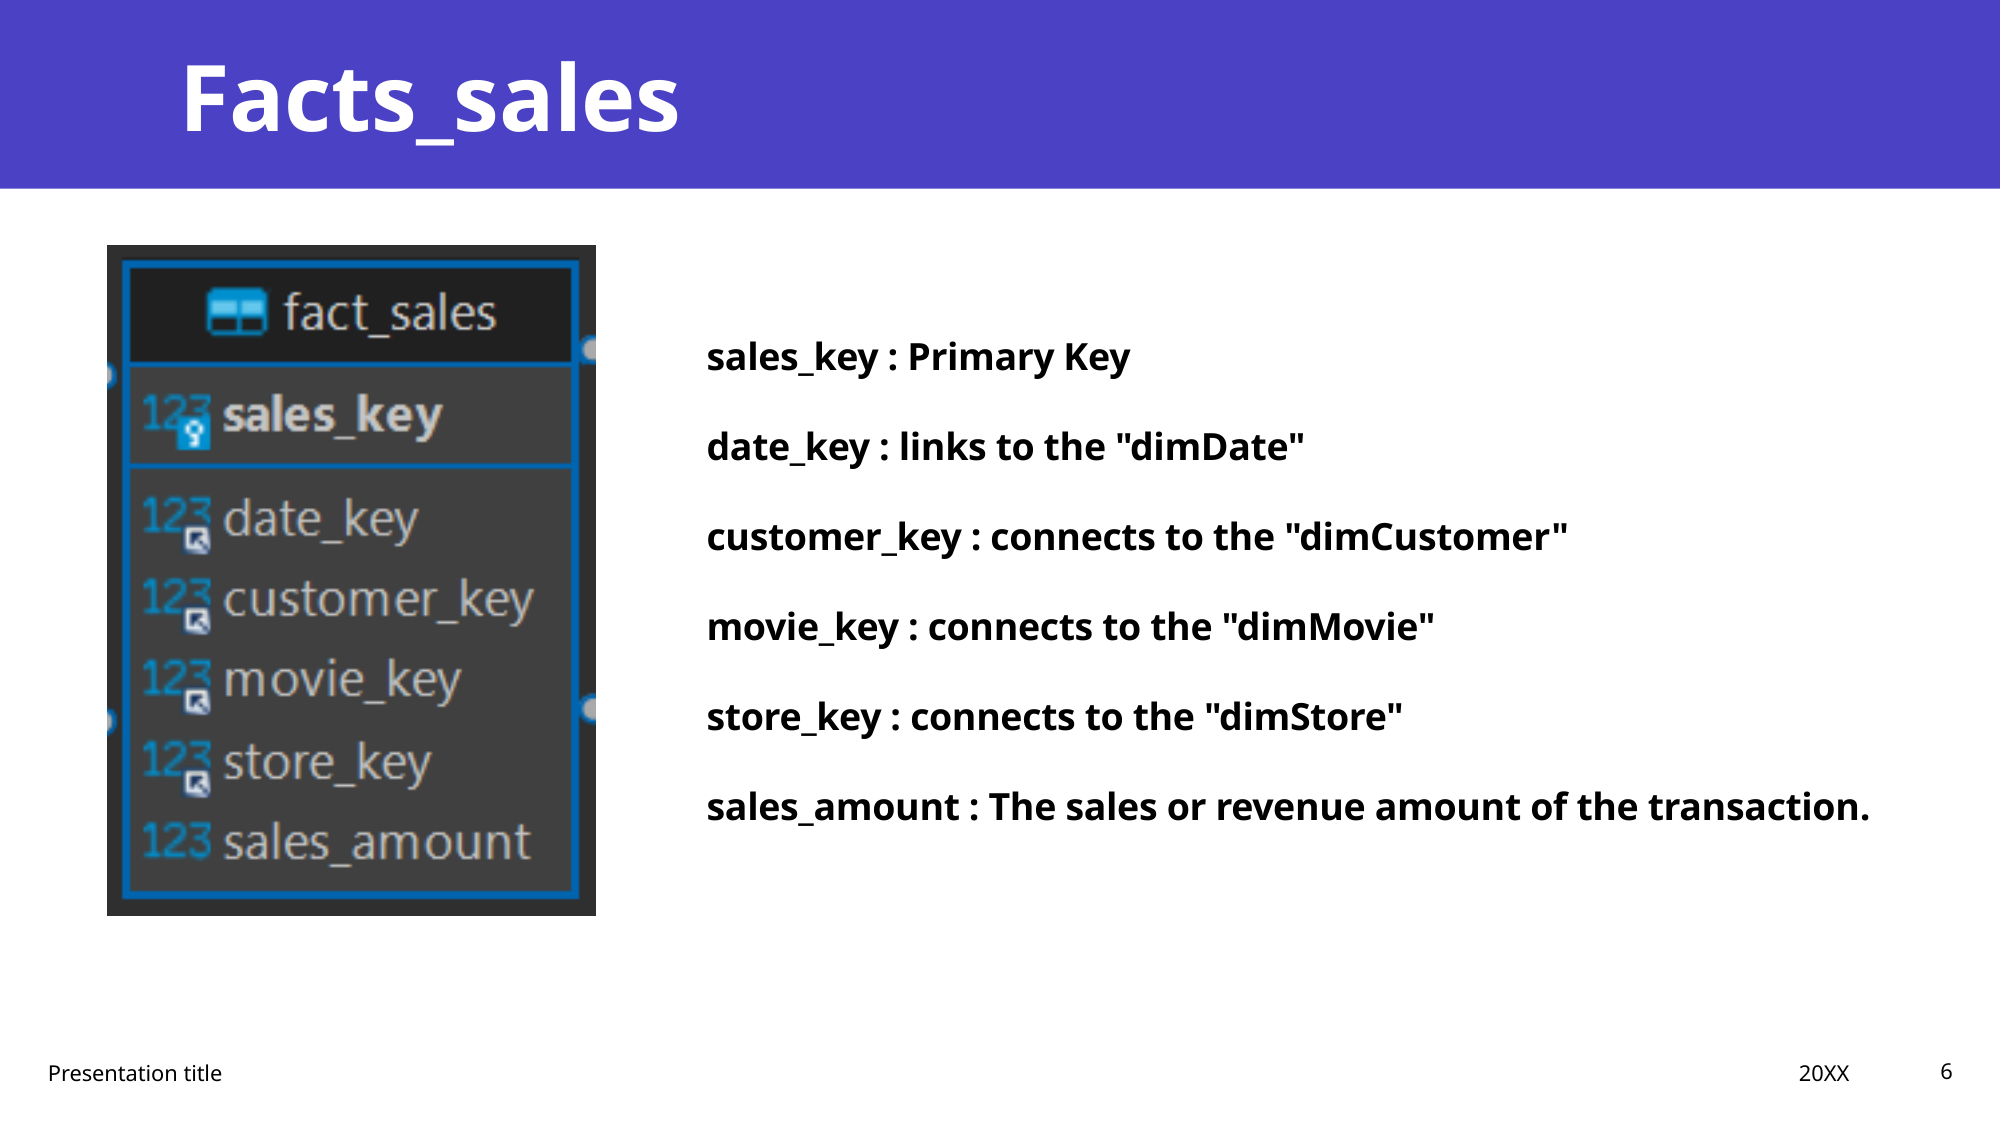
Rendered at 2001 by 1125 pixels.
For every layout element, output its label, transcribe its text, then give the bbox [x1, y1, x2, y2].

picture [106, 245, 596, 916]
text_box sales_key : Primary Key date_key : links to the "dimDate" customer_key : connects to the "dimCustomer" movie_key : connects to the "dimMovie" store_key : connects to the "dimStore" sales_amount : The sales or revenue amount of the transaction. [691, 199, 1893, 916]
footer Presentation title [33, 1042, 827, 1103]
title Facts_sales [164, 31, 1710, 159]
slide_number 6 [1864, 1042, 1968, 1103]
slide_number 20XX [1150, 1042, 1864, 1103]
